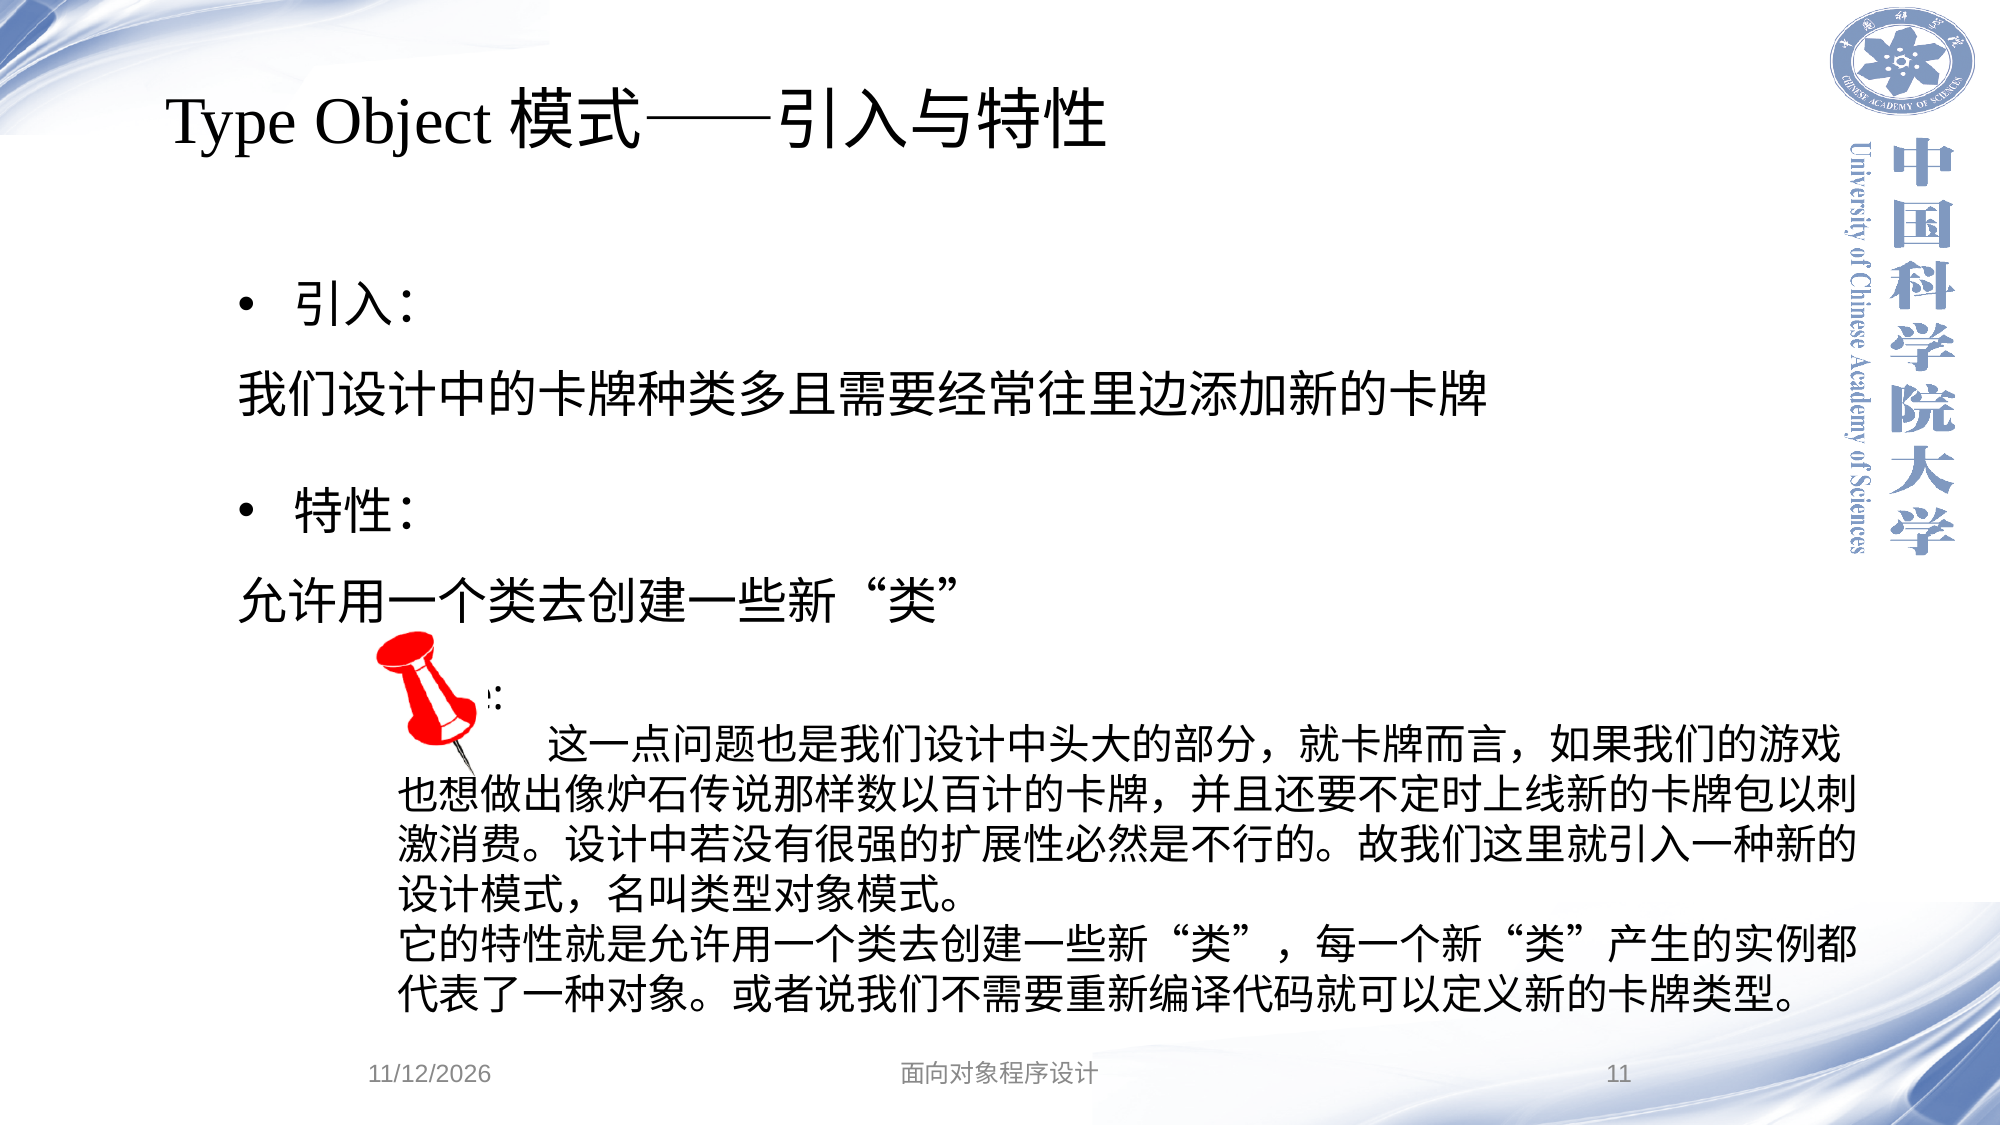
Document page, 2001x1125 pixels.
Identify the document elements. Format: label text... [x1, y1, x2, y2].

text_box Type Object模式——引入与特性 [150, 69, 1615, 165]
picture [353, 628, 488, 777]
text_box 面向对象程序设计 [746, 1076, 1254, 1103]
text_box 2018/1/12 [353, 1042, 691, 1103]
picture [0, 0, 550, 135]
text_box 11 [1309, 1076, 1647, 1103]
picture [1092, 902, 2000, 1125]
text_box 引入： 我们设计中的卡牌种类多且需要经常往里边添加新的卡牌 [222, 235, 1892, 431]
text_box 特性： 允许用一个类去创建一些新“类” [222, 442, 1892, 637]
text_box Note: 这一点问题也是我们设计中头大的部分，就卡牌而言，如果我们的游戏也想做出像炉石传说那样数以百计的卡牌，并且还要不定时上线新的卡牌包以刺激消费。设计中若没有很强的扩展性必然是不行的。故我们这里就引入一种新的设计模式，名叫类型对象模式。 它的特性就是允许用一个类去创建一些新“类”，每一个新“类”产生的实例都代表了一种对象。或者说我们不需要重新编译代码就可以定义新的卡牌类型。 [382, 660, 1892, 1076]
